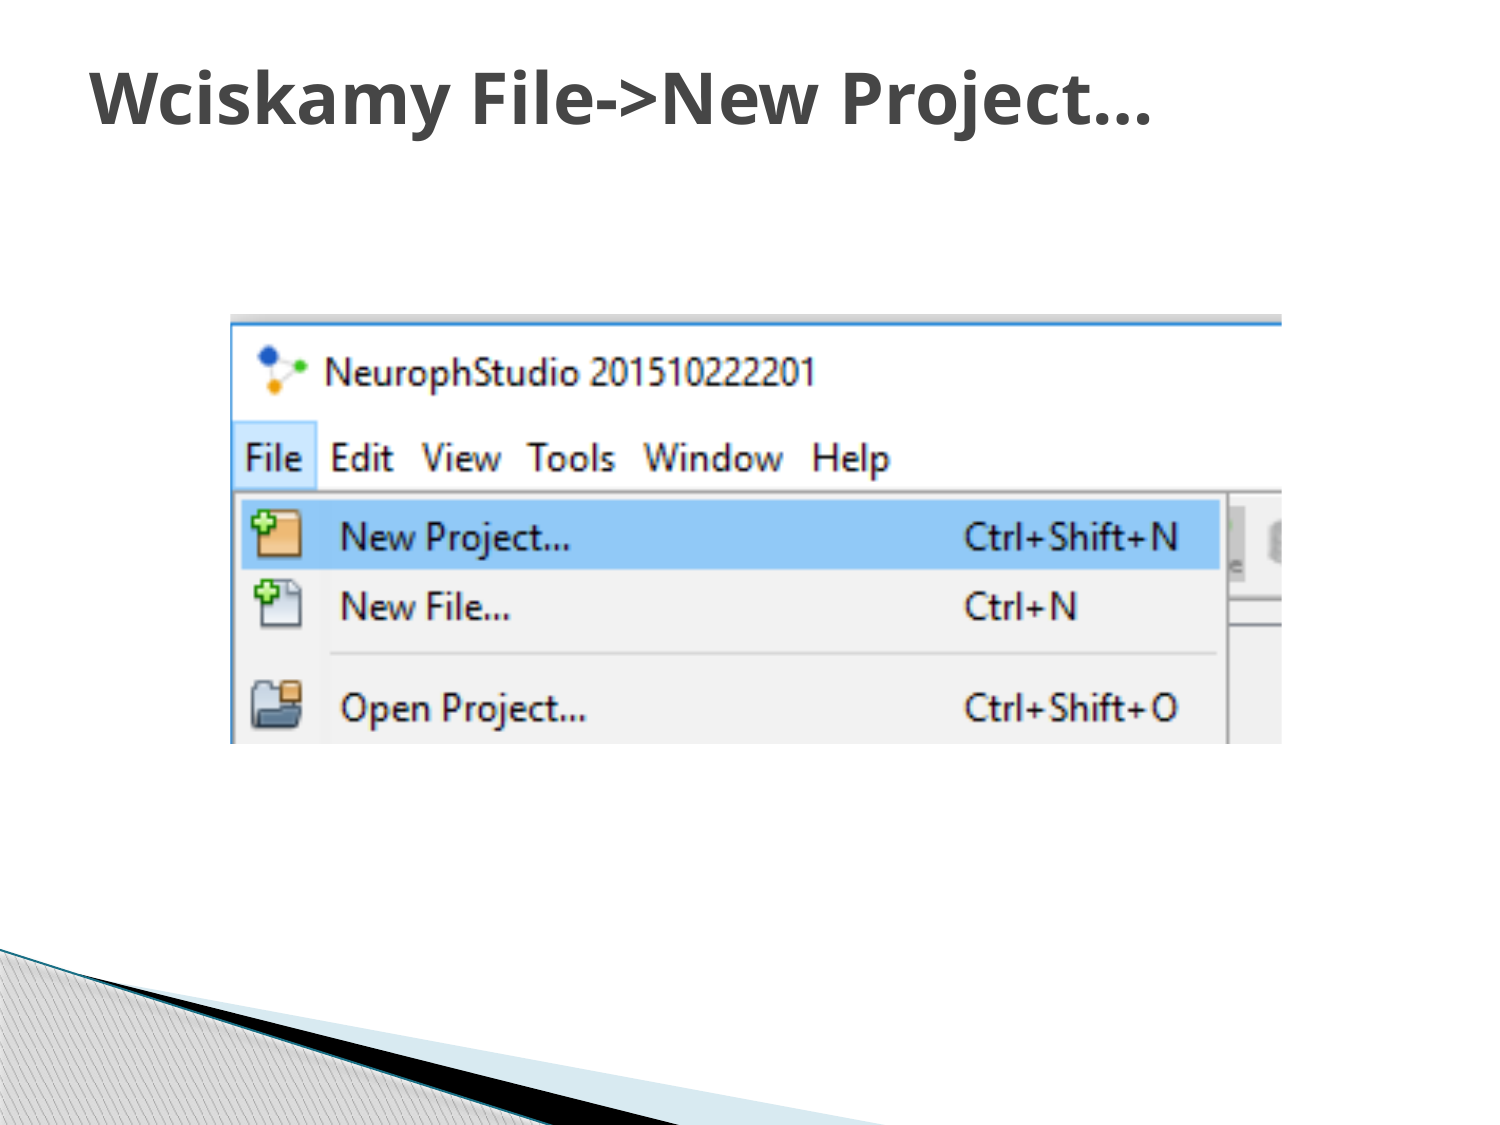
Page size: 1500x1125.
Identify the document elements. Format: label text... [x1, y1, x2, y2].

title Wciskamy File->New Project… [75, 45, 1425, 233]
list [229, 314, 1282, 744]
